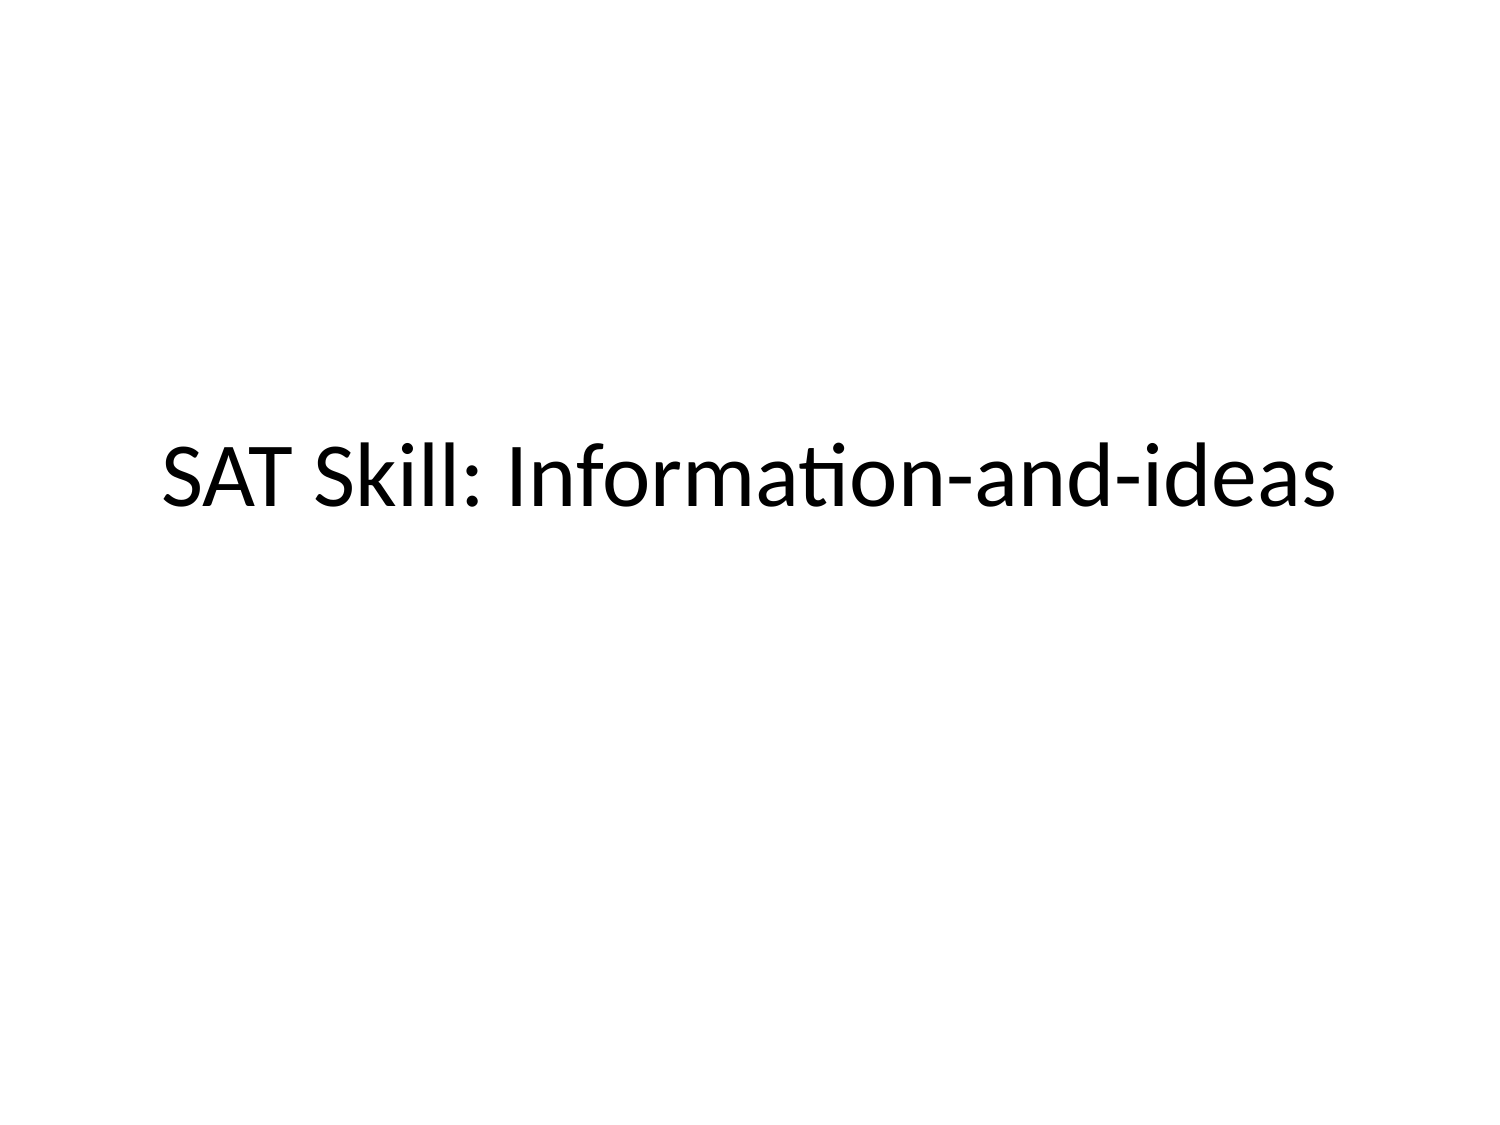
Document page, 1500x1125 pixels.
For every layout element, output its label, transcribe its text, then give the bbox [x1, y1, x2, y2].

title SAT Skill: Information-and-ideas [112, 349, 1388, 591]
